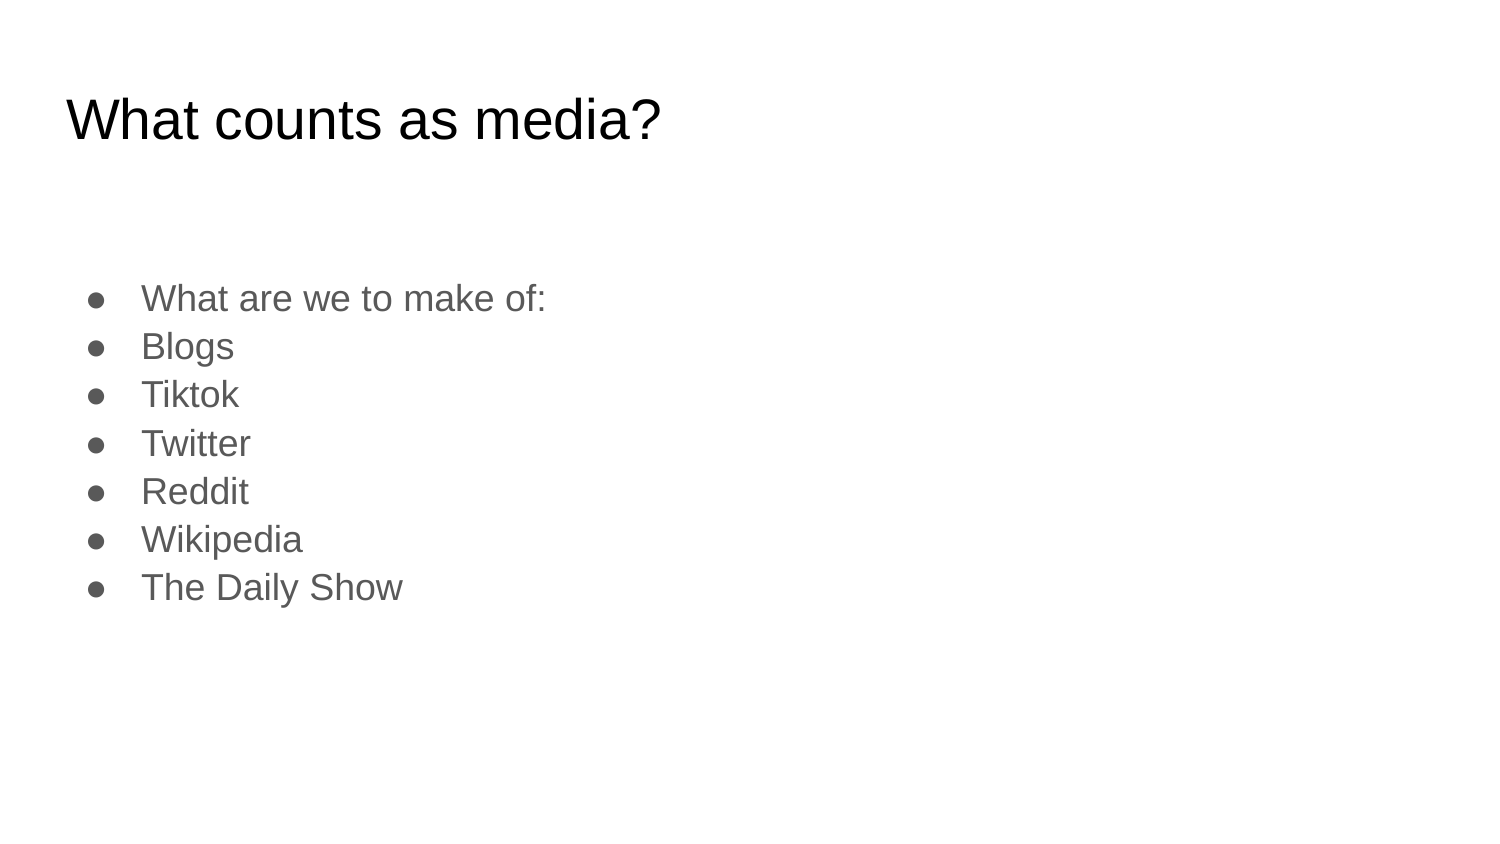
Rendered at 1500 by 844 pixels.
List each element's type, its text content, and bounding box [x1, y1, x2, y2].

title What counts as media? [51, 72, 1449, 167]
list What are we to make of: Blogs Tiktok Twitter Reddit Wikipedia The Daily Show [51, 189, 1449, 750]
